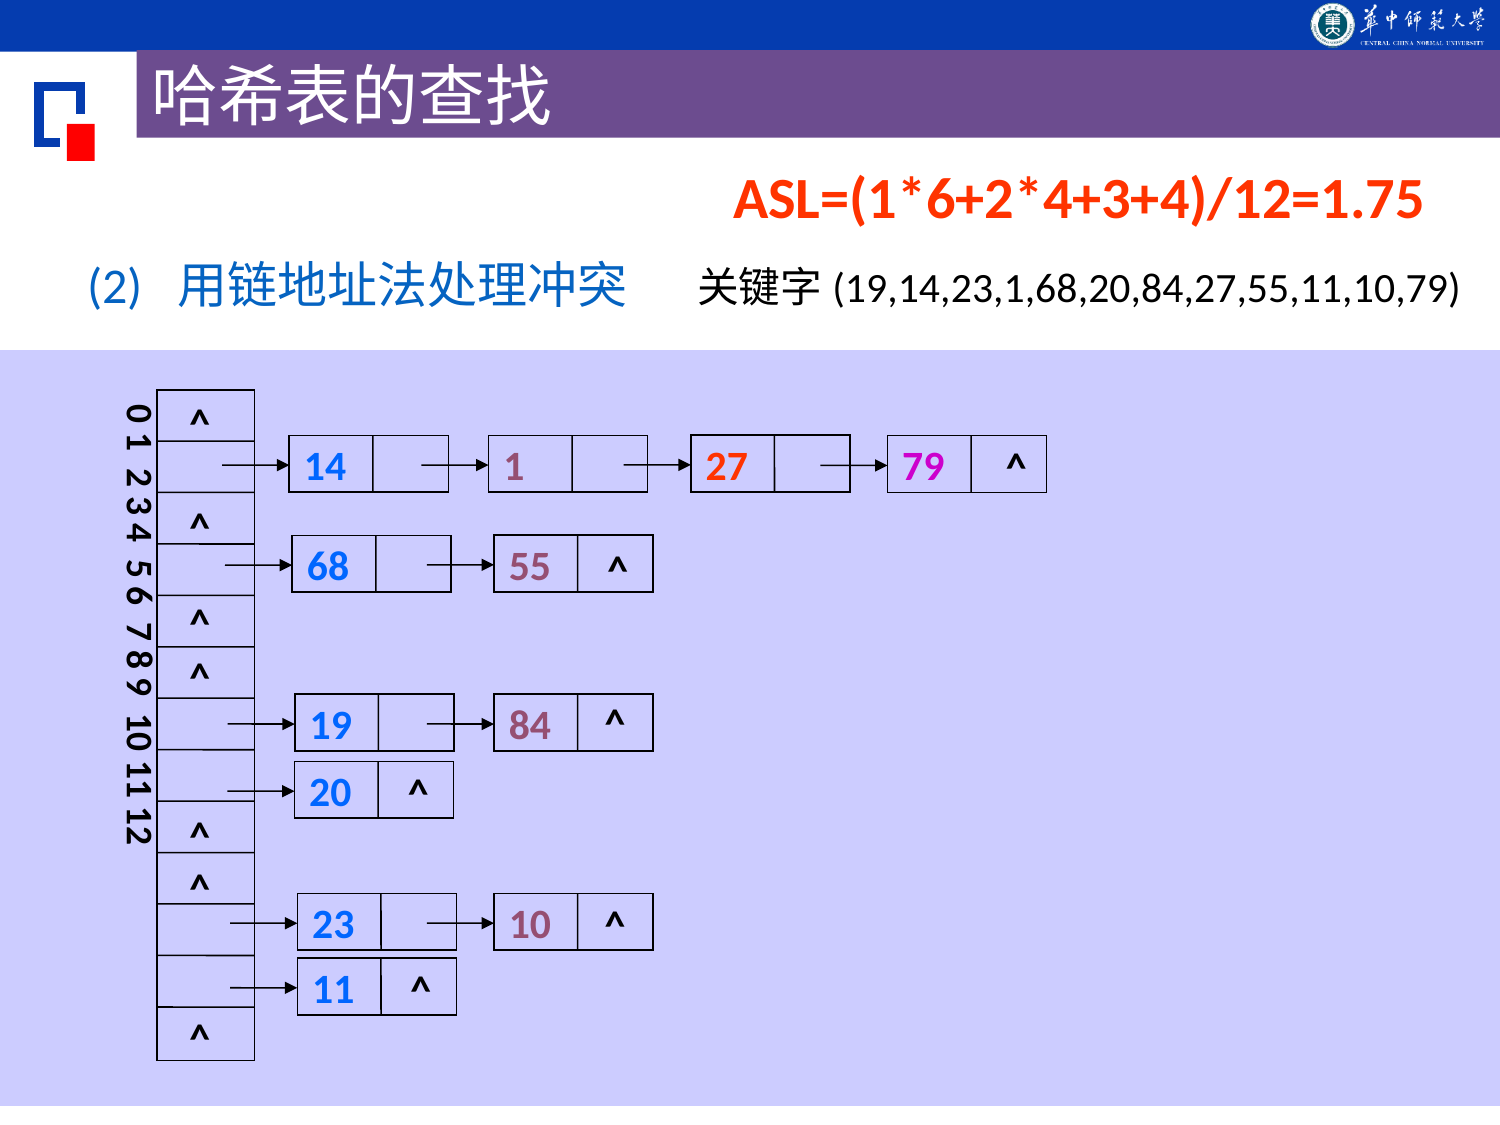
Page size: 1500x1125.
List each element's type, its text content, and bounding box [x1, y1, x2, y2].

text_box (2) 用链地址法处理冲突 [72, 246, 643, 322]
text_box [96, 389, 1047, 1070]
text_box ASL=(1*6+2*4+3+4)/12=1.75 [718, 152, 1441, 238]
text_box 哈希表的查找 [136, 50, 1500, 138]
text_box [0, 350, 1500, 1106]
text_box 关键字(19,14,23,1,68,20,84,27,55,11,10,79) [682, 253, 1477, 319]
picture [1310, 2, 1486, 48]
